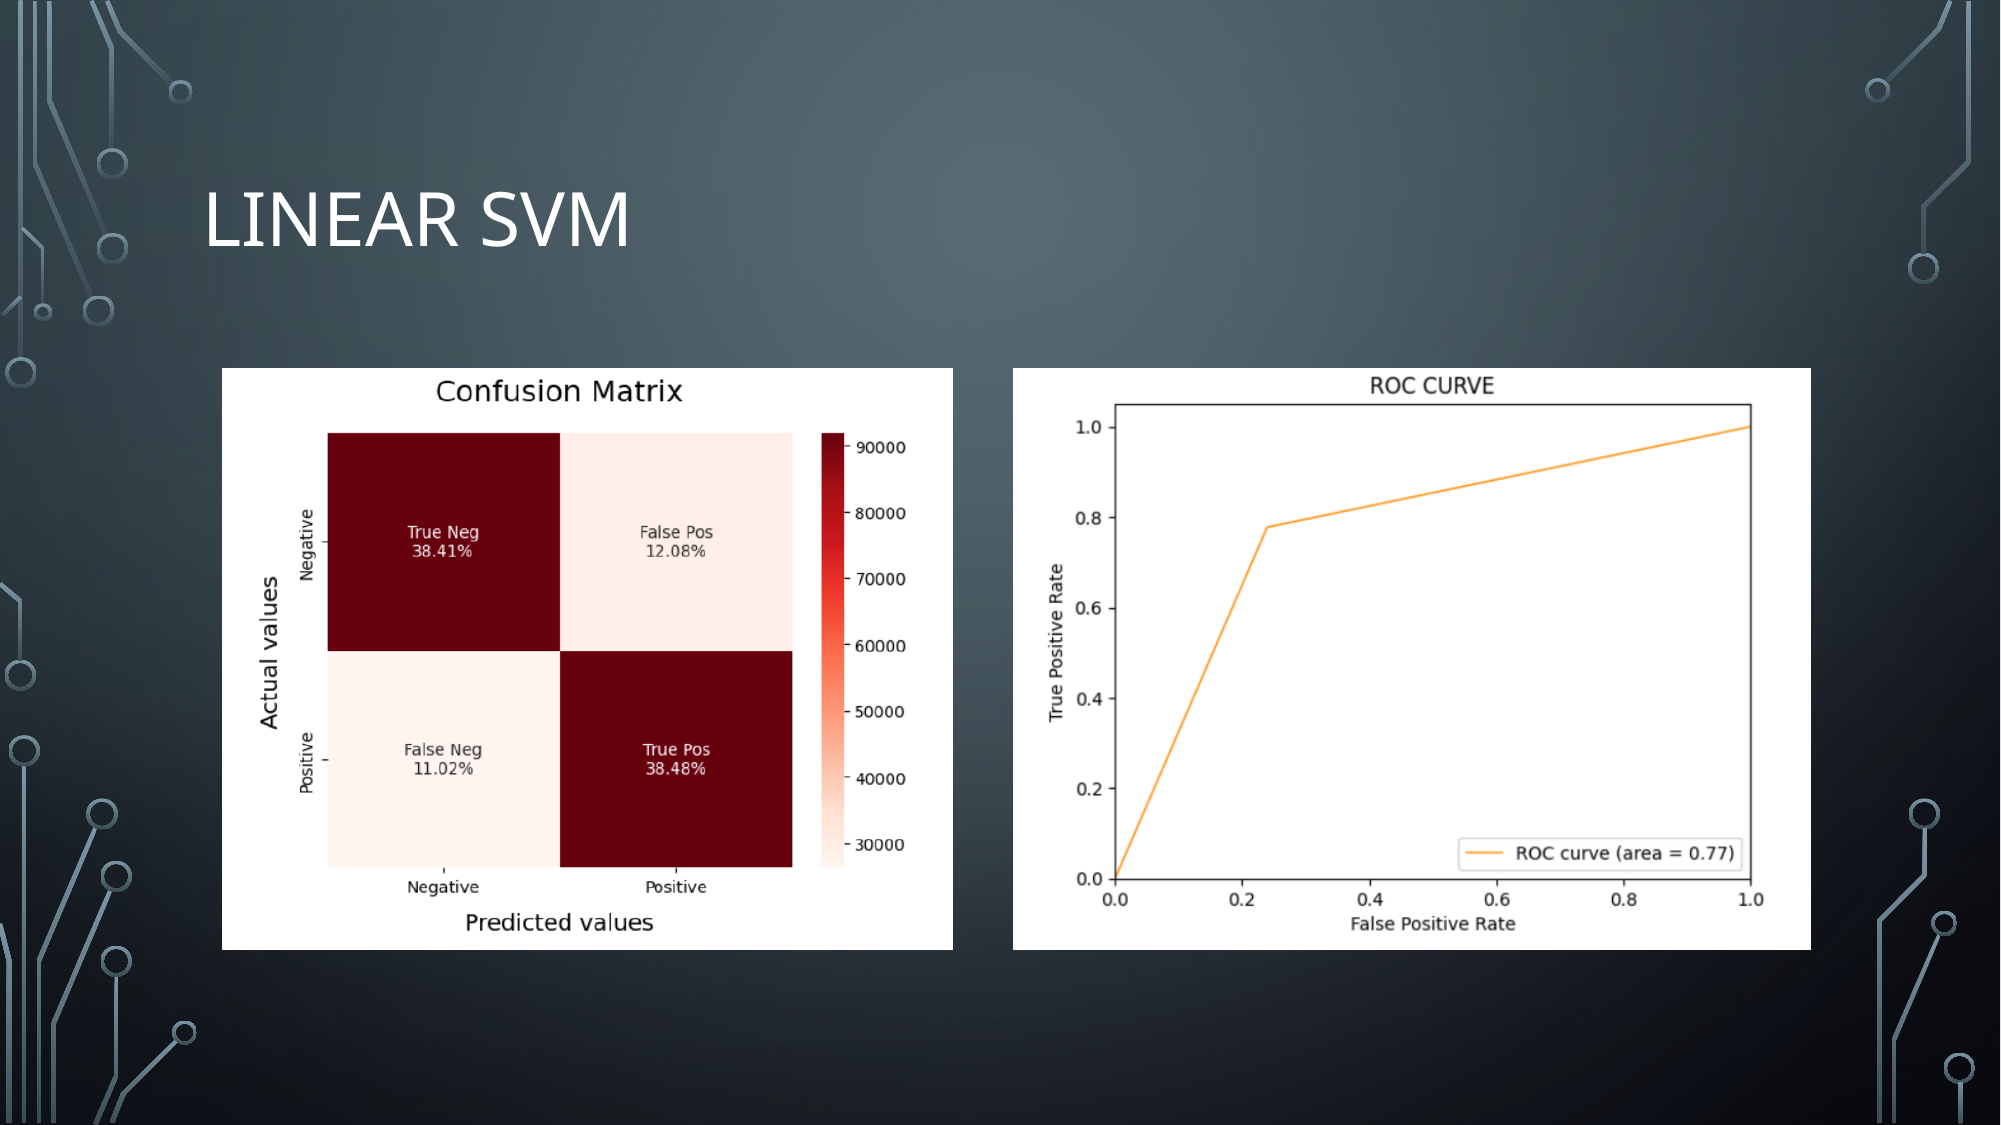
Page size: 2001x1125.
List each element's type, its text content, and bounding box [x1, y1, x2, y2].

title Linear svm [187, 101, 1813, 344]
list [222, 368, 953, 951]
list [1013, 368, 1812, 951]
